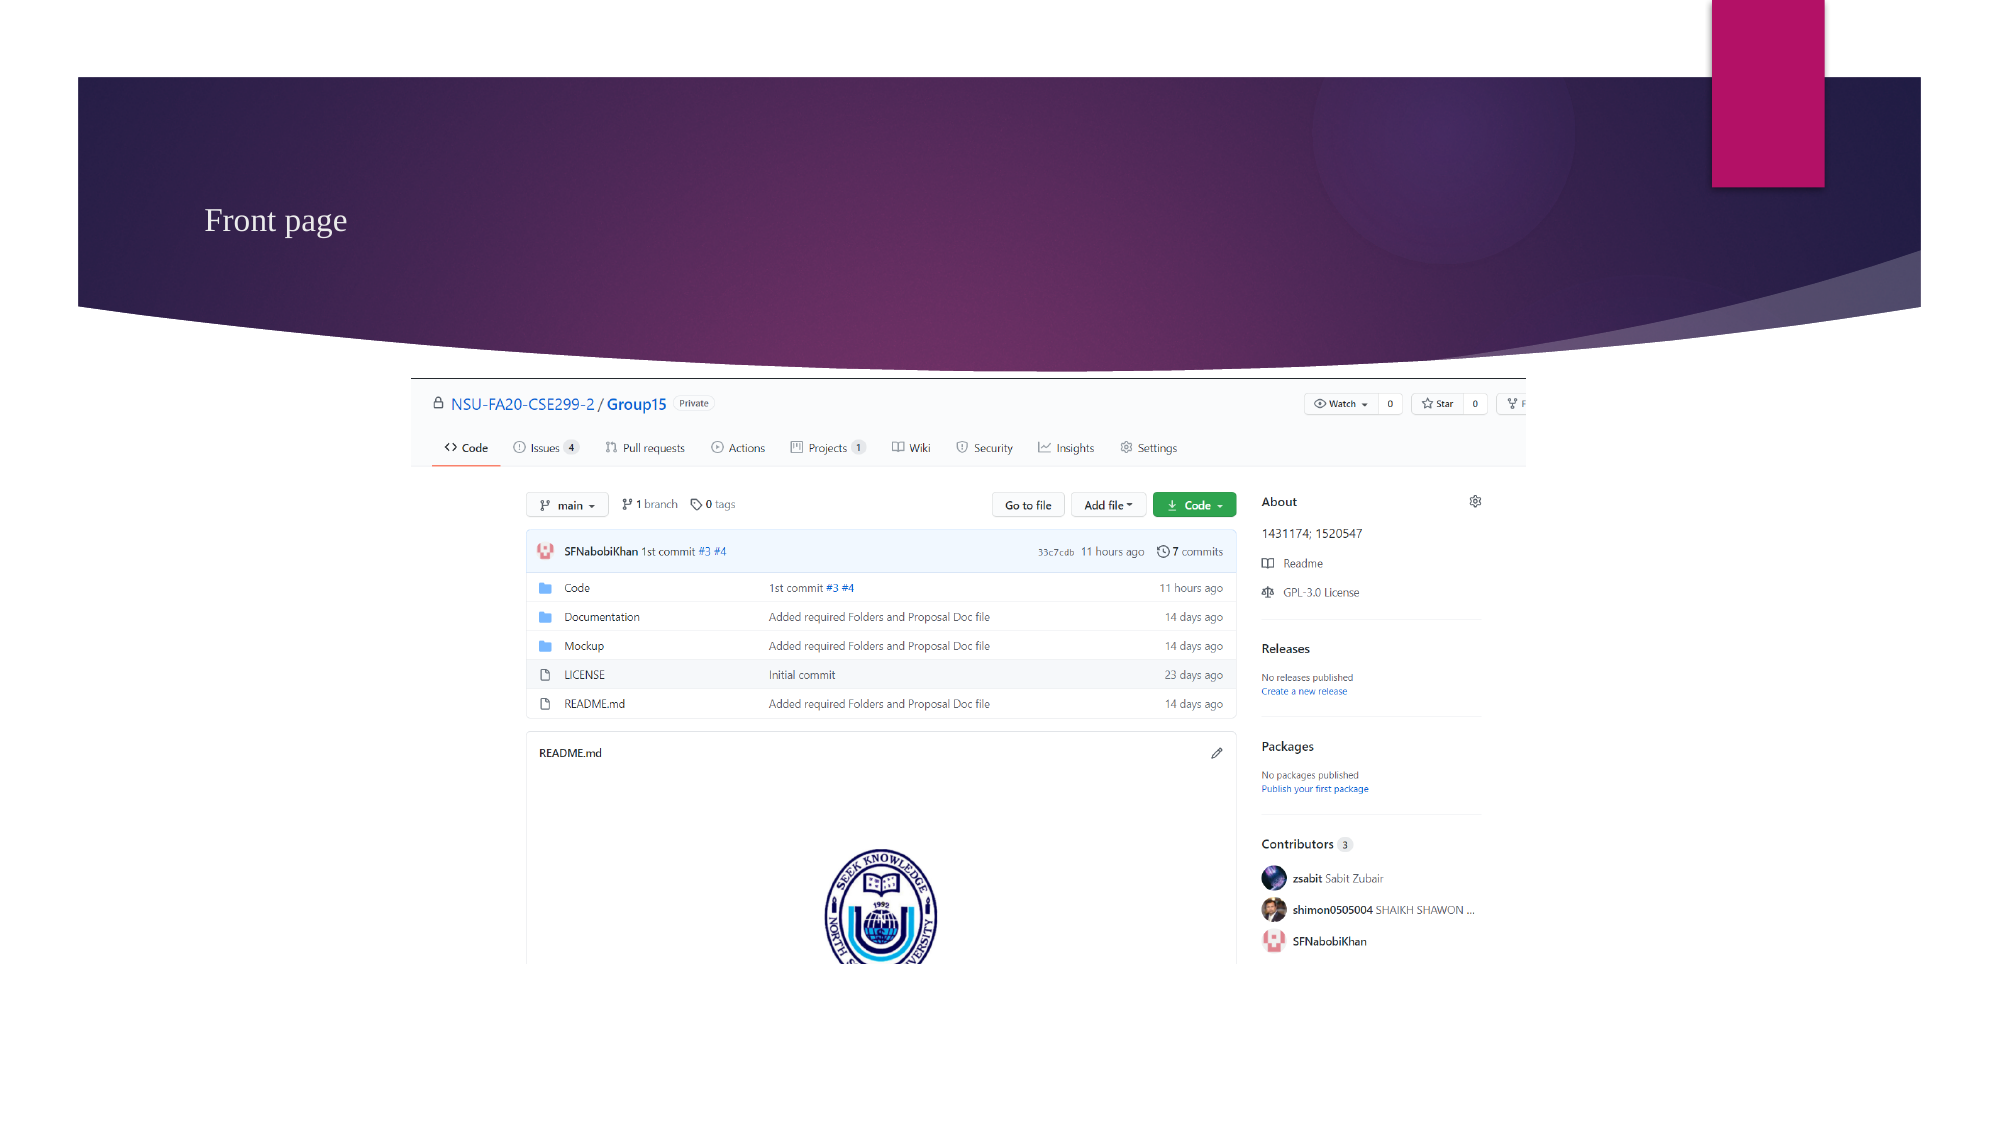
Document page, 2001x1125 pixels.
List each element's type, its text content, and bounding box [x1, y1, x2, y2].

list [410, 378, 1526, 964]
title Front page [189, 159, 1627, 276]
